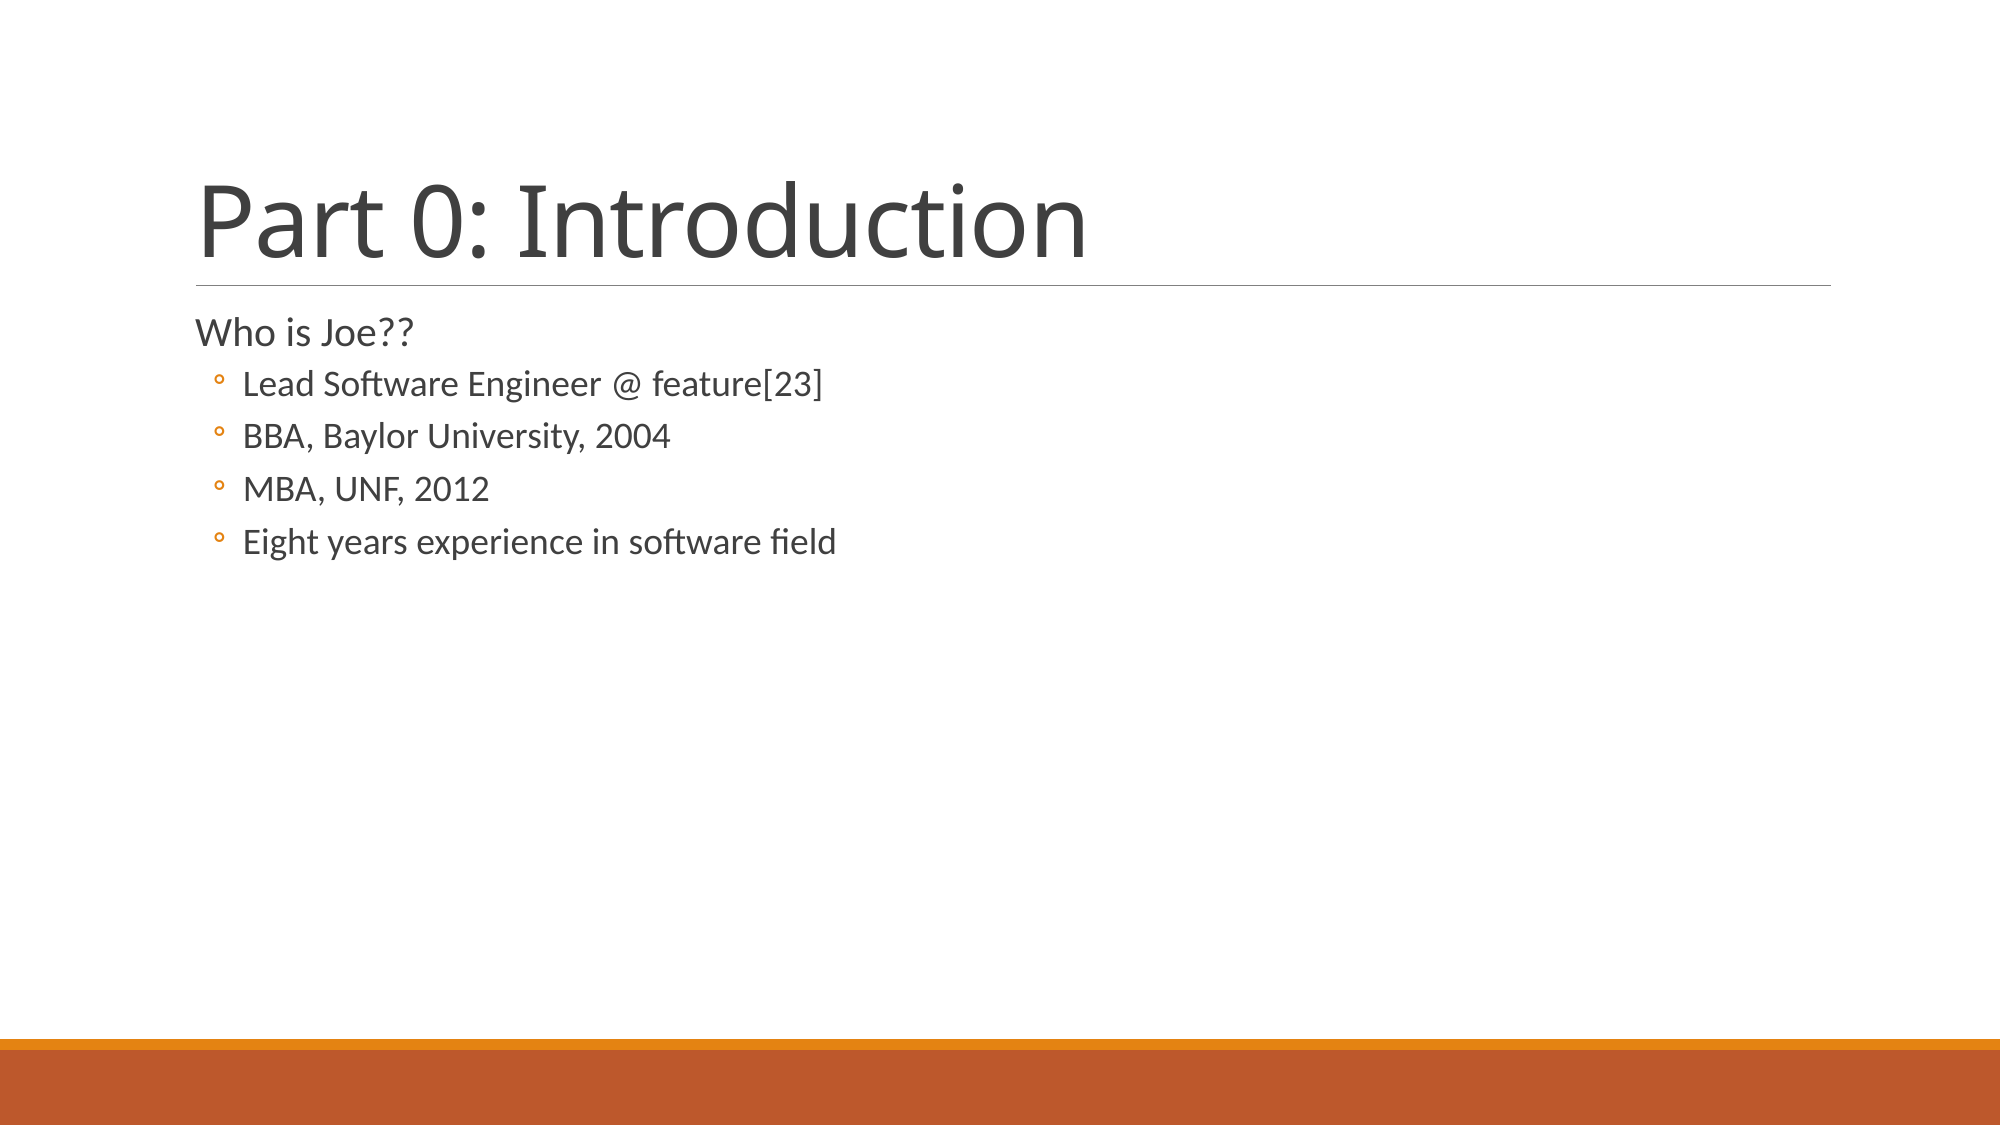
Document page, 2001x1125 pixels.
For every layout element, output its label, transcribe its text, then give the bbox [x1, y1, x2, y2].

list Who is Joe?? Lead Software Engineer @ feature[23] BBA, Baylor University, 2004 MBA, UNF, 2012 Eight years experience in software field [180, 302, 1830, 963]
title Part 0: Introduction [180, 47, 1830, 285]
